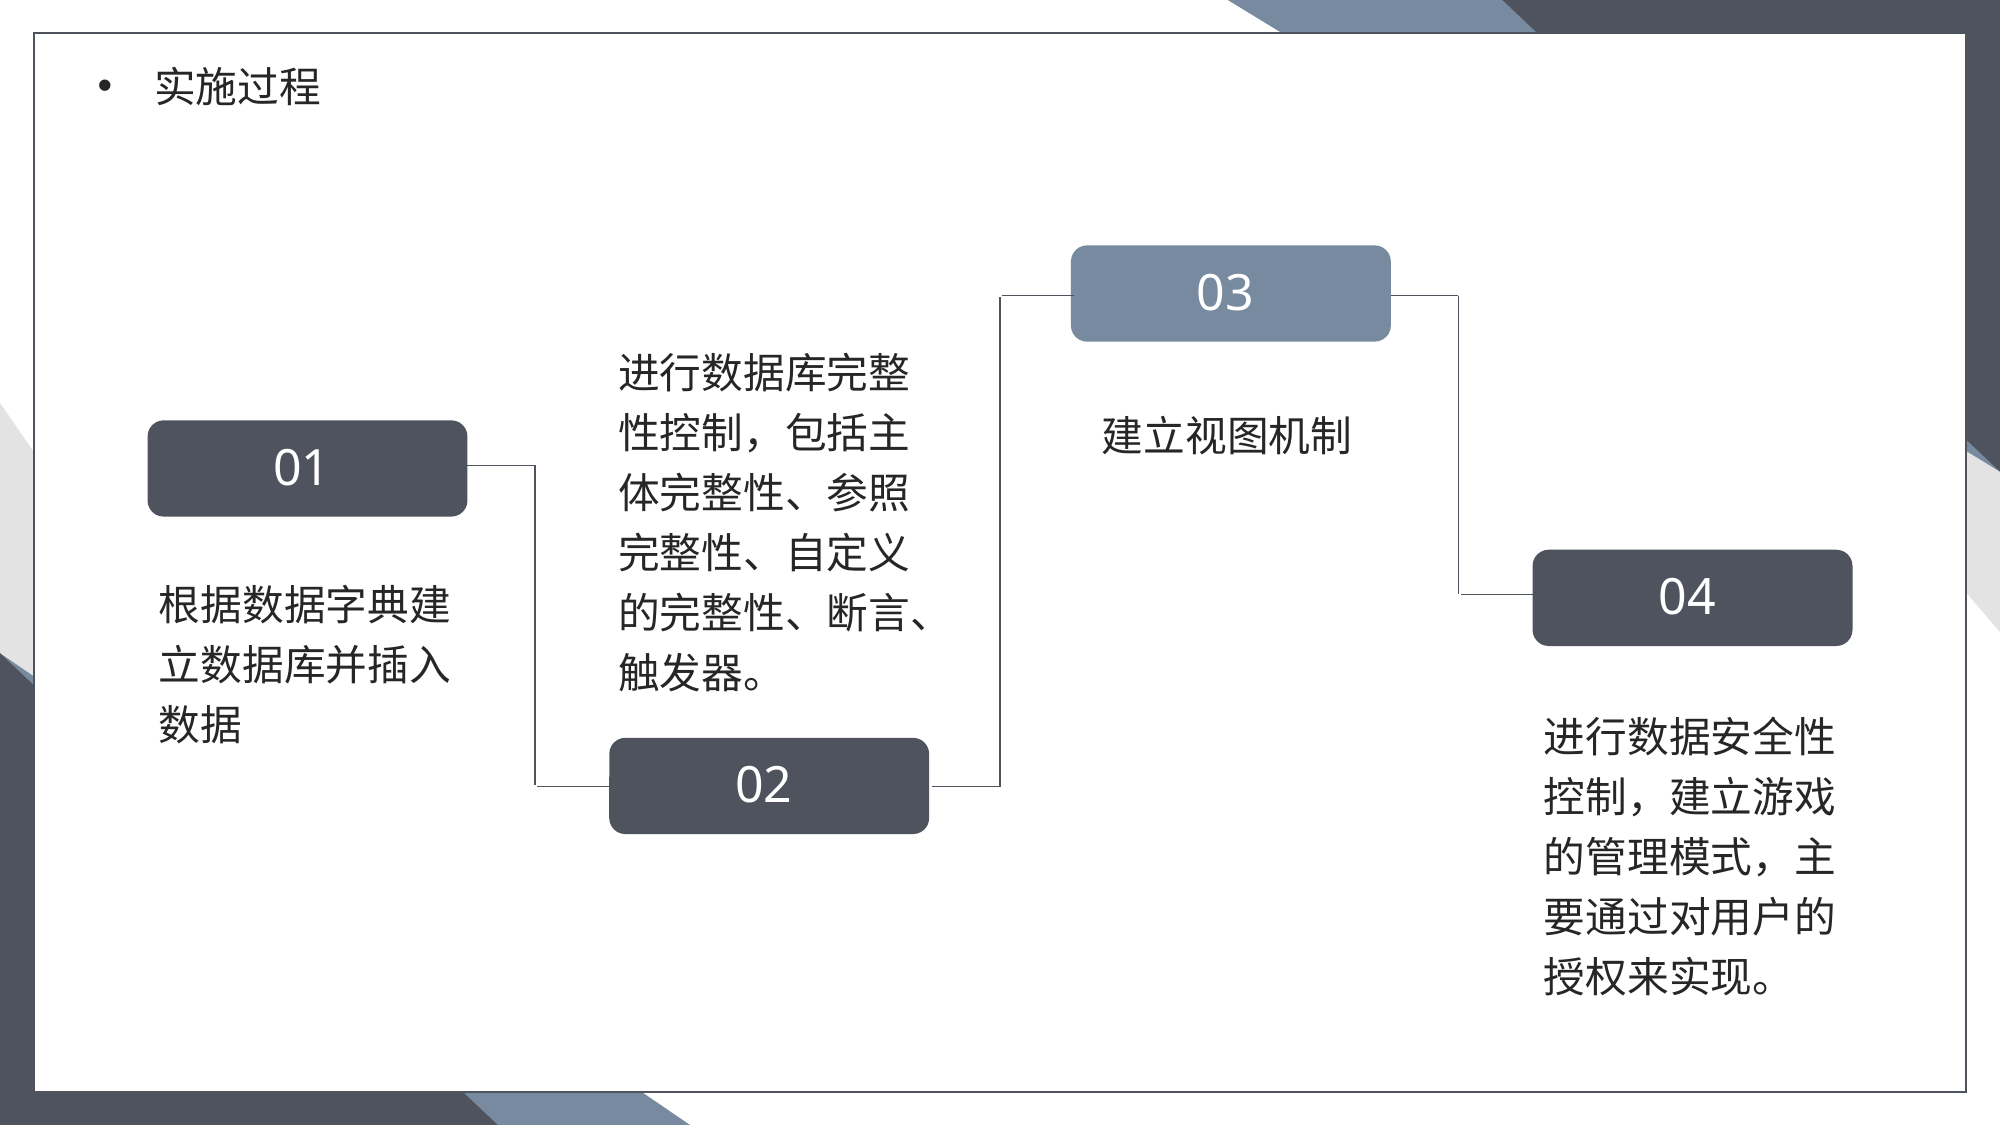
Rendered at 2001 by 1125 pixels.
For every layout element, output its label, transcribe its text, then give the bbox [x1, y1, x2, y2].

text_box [467, 465, 610, 787]
text_box 进行数据库完整性控制，包括主体完整性、参照完整性、自定义的完整性、断言、触发器。 [603, 329, 927, 705]
text_box [608, 736, 931, 836]
text_box [146, 419, 469, 518]
text_box [1531, 548, 1854, 648]
text_box 04 [1562, 557, 1812, 633]
text_box 01 [177, 428, 428, 503]
text_box 根据数据字典建立数据库并插入数据 [144, 561, 467, 756]
text_box 进行数据安全性控制，建立游戏的管理模式，主要通过对用户的授权来实现。 [1529, 693, 1853, 1009]
text_box 实施过程 [83, 53, 399, 118]
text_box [932, 295, 1075, 787]
text_box [1069, 244, 1392, 343]
text_box 02 [638, 745, 889, 821]
text_box 建立视图机制 [1087, 392, 1390, 468]
text_box 03 [1100, 253, 1351, 328]
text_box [1390, 295, 1533, 595]
